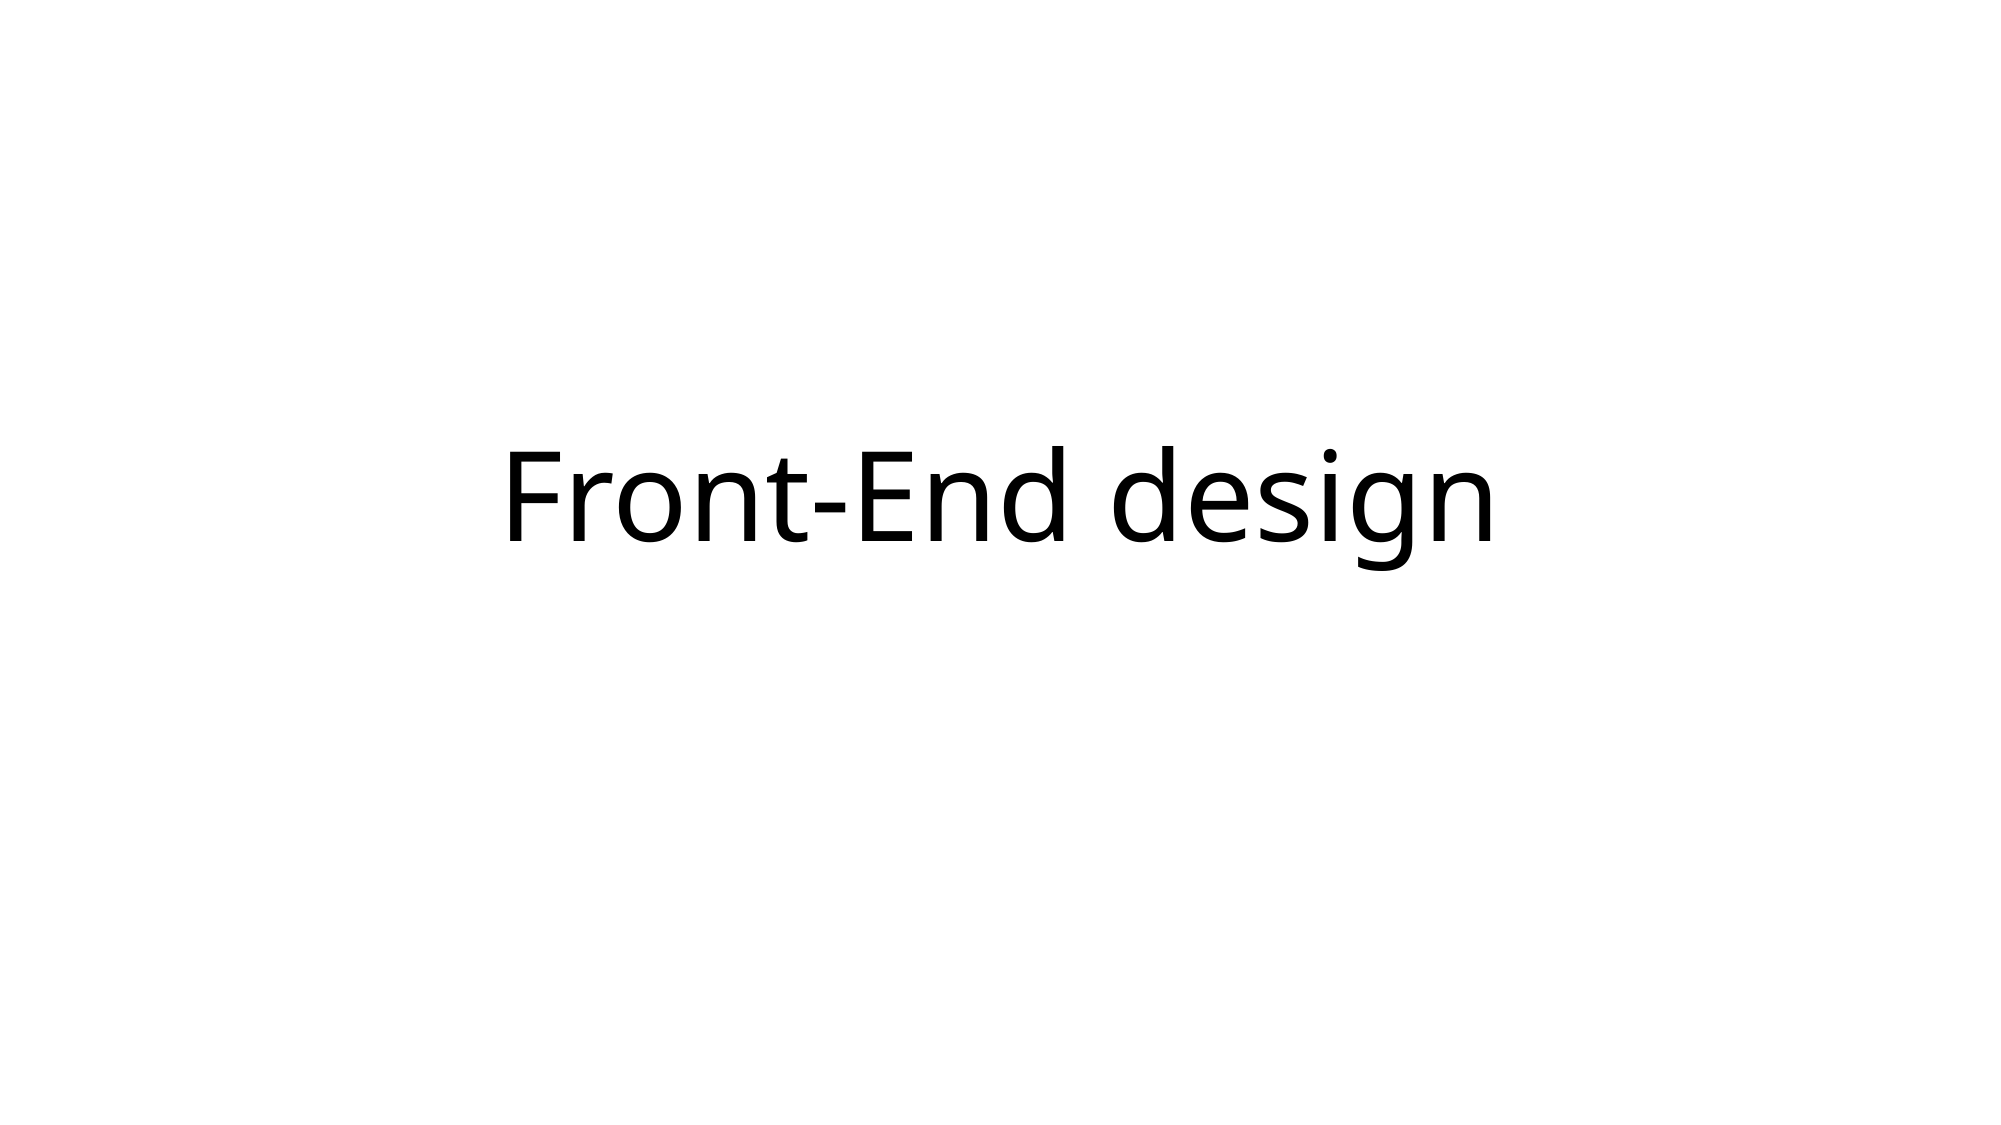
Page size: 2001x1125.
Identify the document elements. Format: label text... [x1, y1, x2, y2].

title Front-End design [249, 184, 1750, 576]
